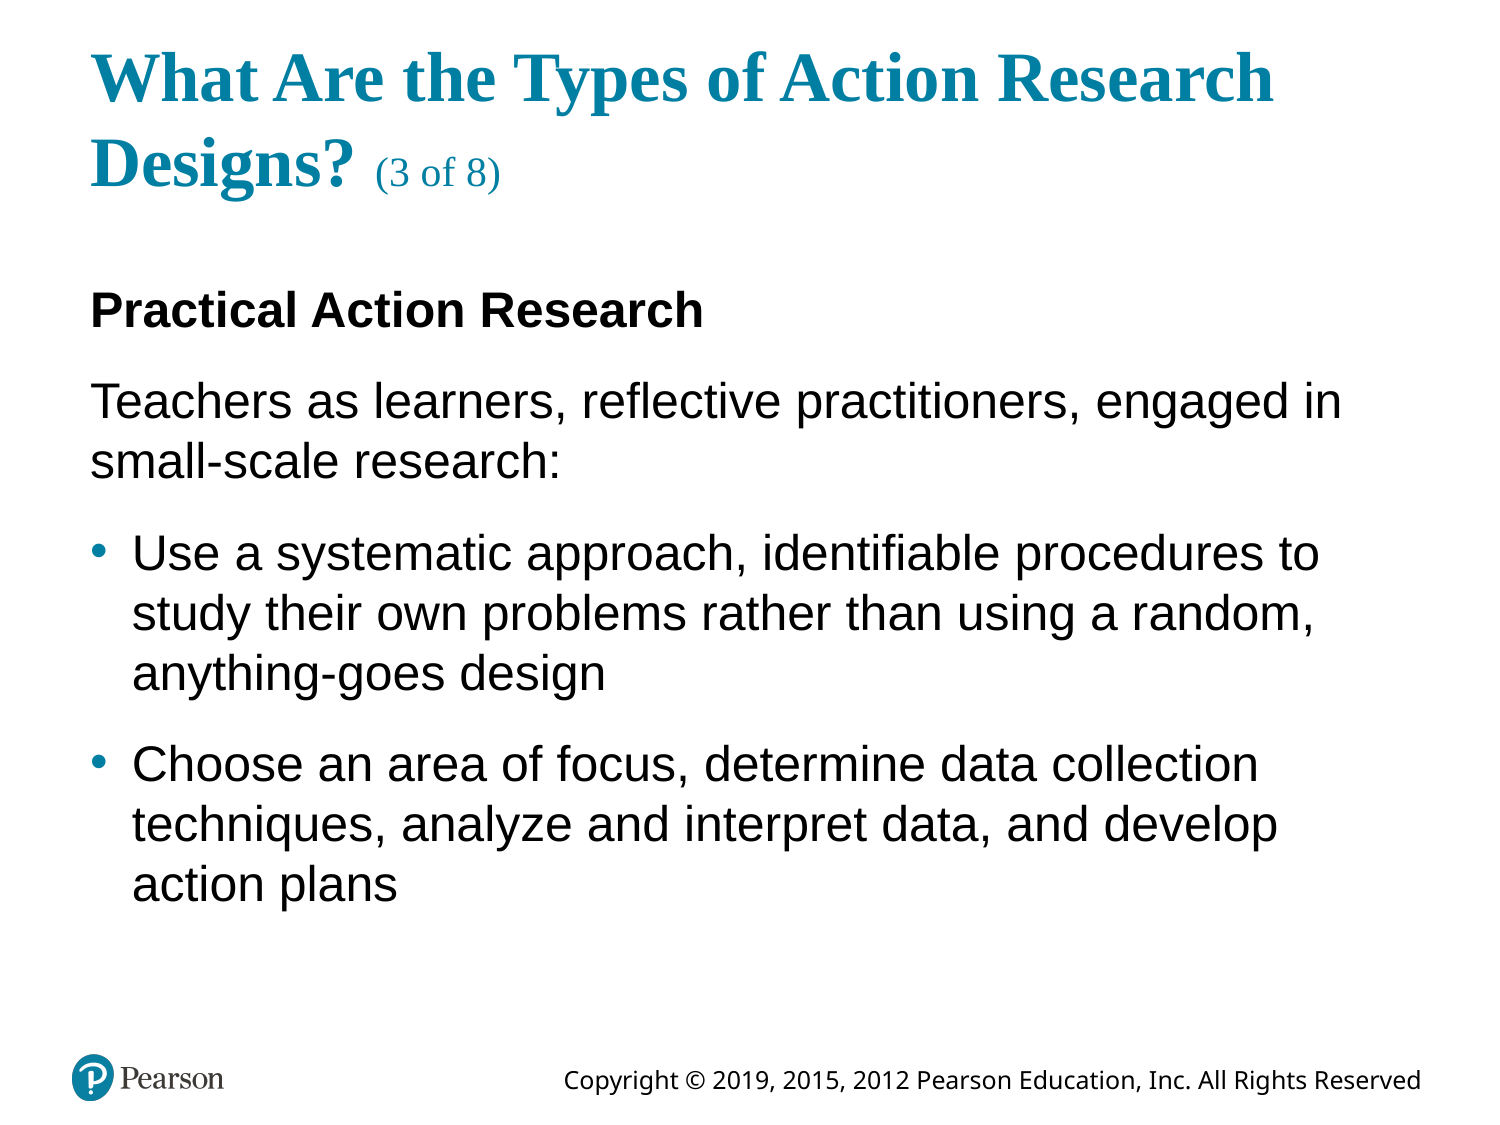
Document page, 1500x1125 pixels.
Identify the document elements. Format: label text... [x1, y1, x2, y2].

title What Are the Types of Action Research Designs? (3 of 8) [75, 35, 1425, 216]
picture [98, 1054, 224, 1101]
list Practical Action Research Teachers as learners, reflective practitioners, engaged in small-scale research: Use a systematic approach, identifiable procedures to study their own problems rather than using a random, anything-goes design Choose an area of focus, determine data collection techniques, analyze and interpret data, and develop action plans [75, 262, 1425, 1005]
picture [72, 1087, 83, 1101]
picture [72, 1054, 88, 1070]
picture [80, 1063, 106, 1088]
